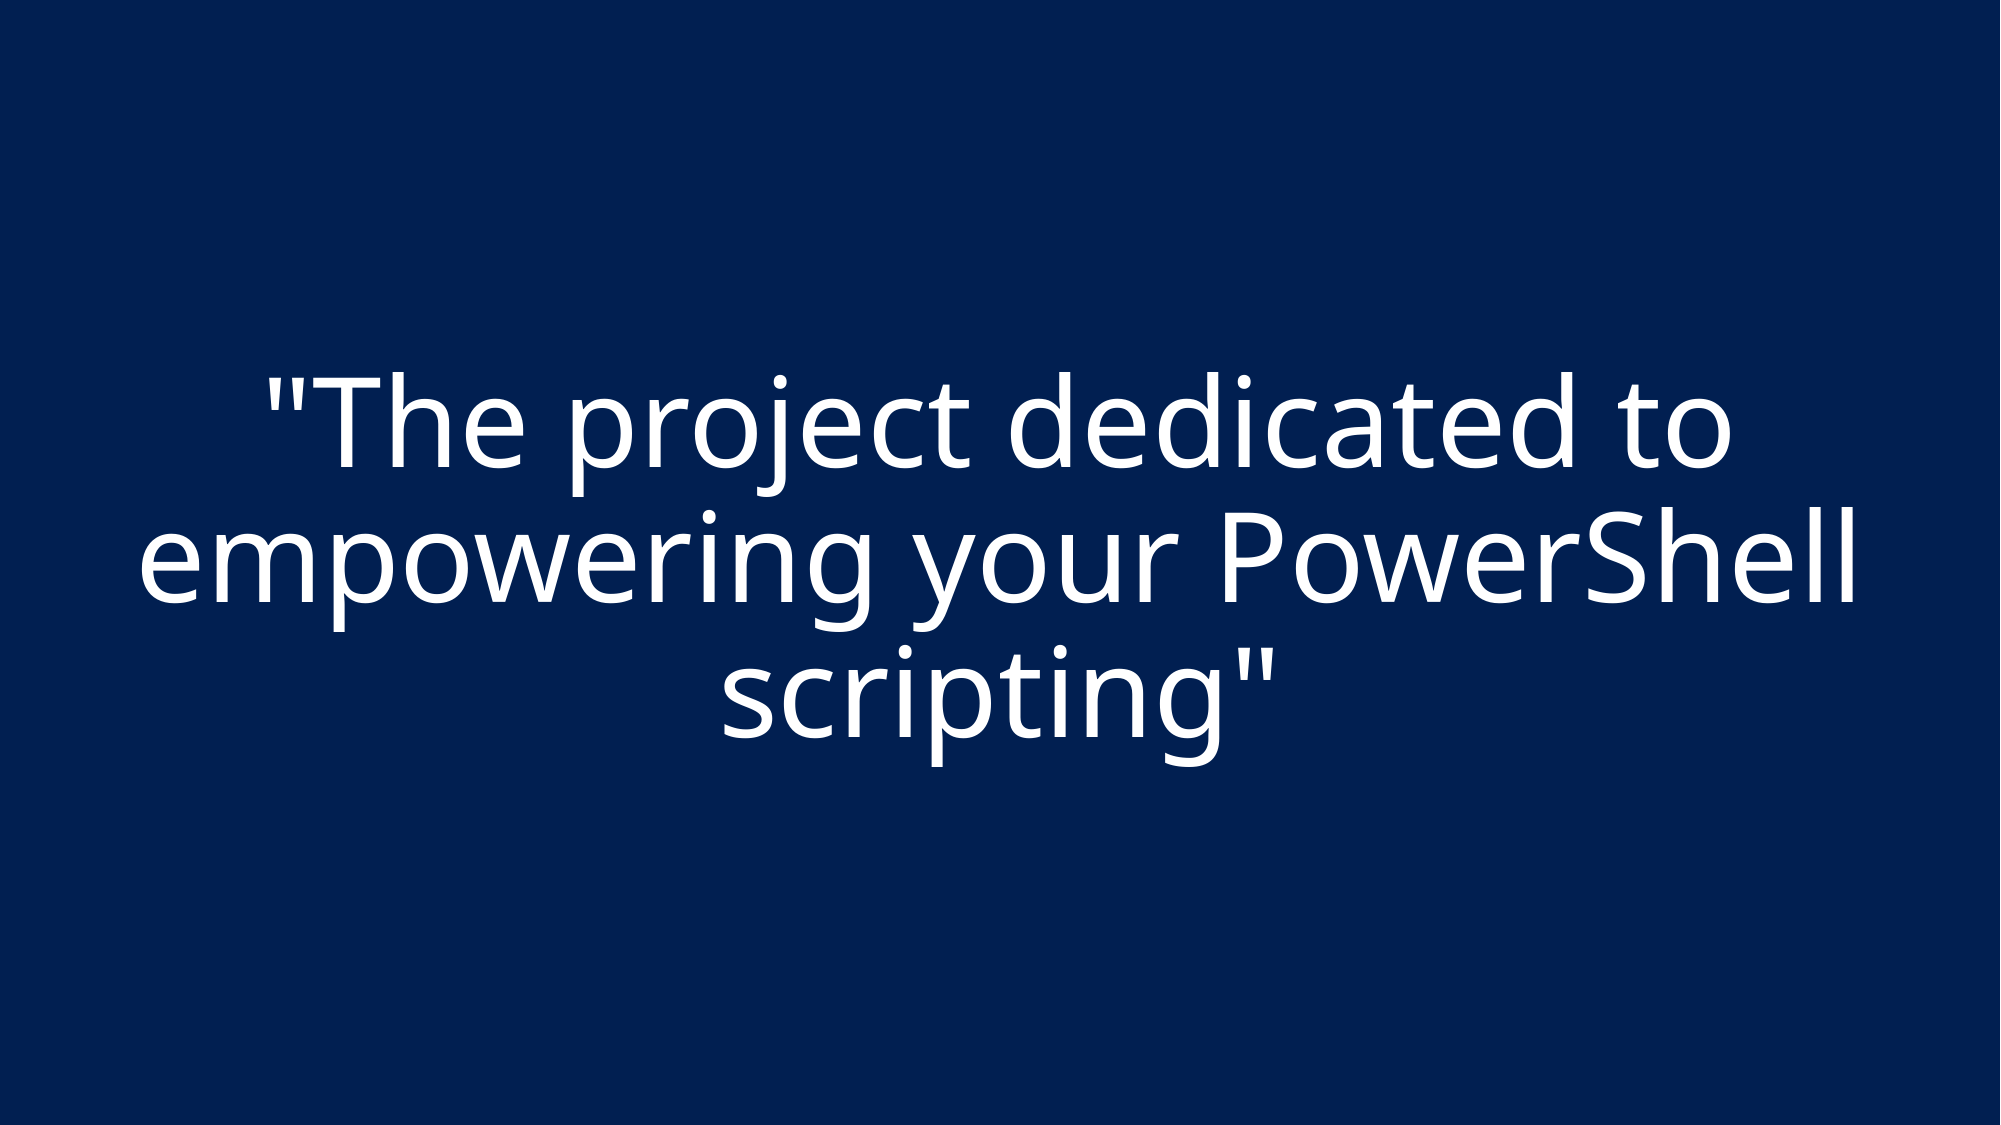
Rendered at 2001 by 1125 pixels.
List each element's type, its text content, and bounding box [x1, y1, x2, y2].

title "The project dedicated to empowering your PowerShell scripting" [0, 0, 2000, 1125]
